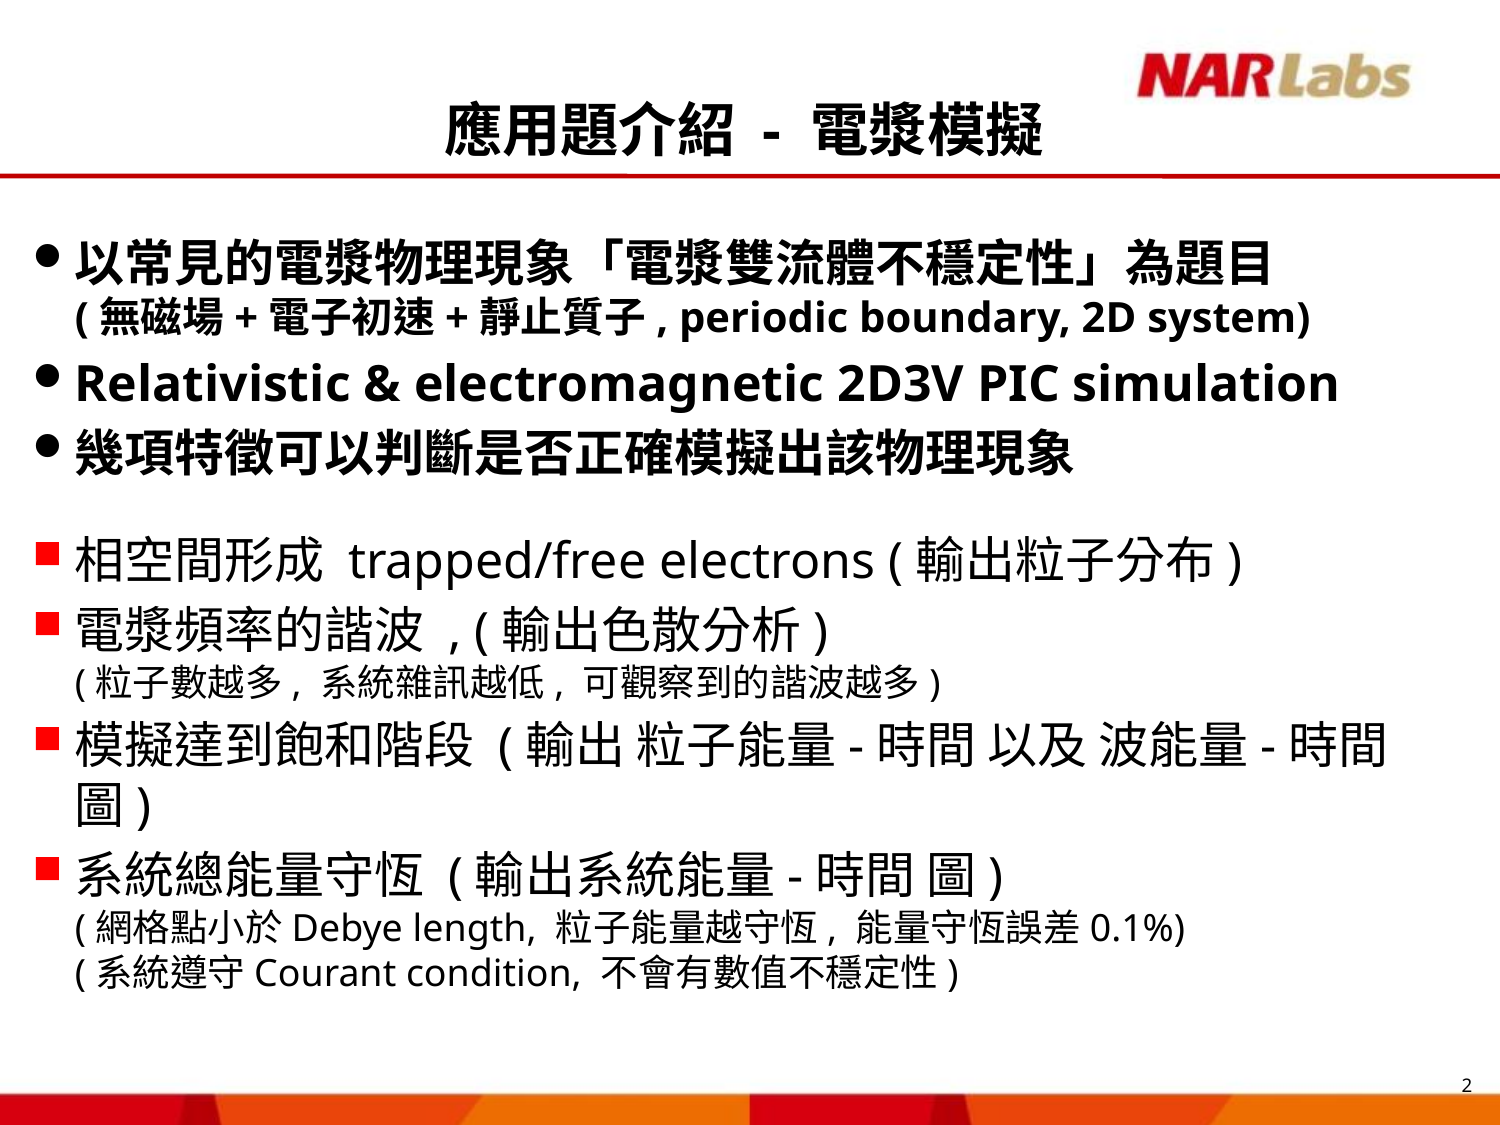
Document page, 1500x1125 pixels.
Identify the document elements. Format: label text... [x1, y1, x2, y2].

slide_number 2 [1274, 1029, 1488, 1108]
title 應用題介紹 - 電漿模擬 [17, 46, 1471, 211]
picture [0, 4, 1500, 173]
picture [0, 179, 1500, 1125]
